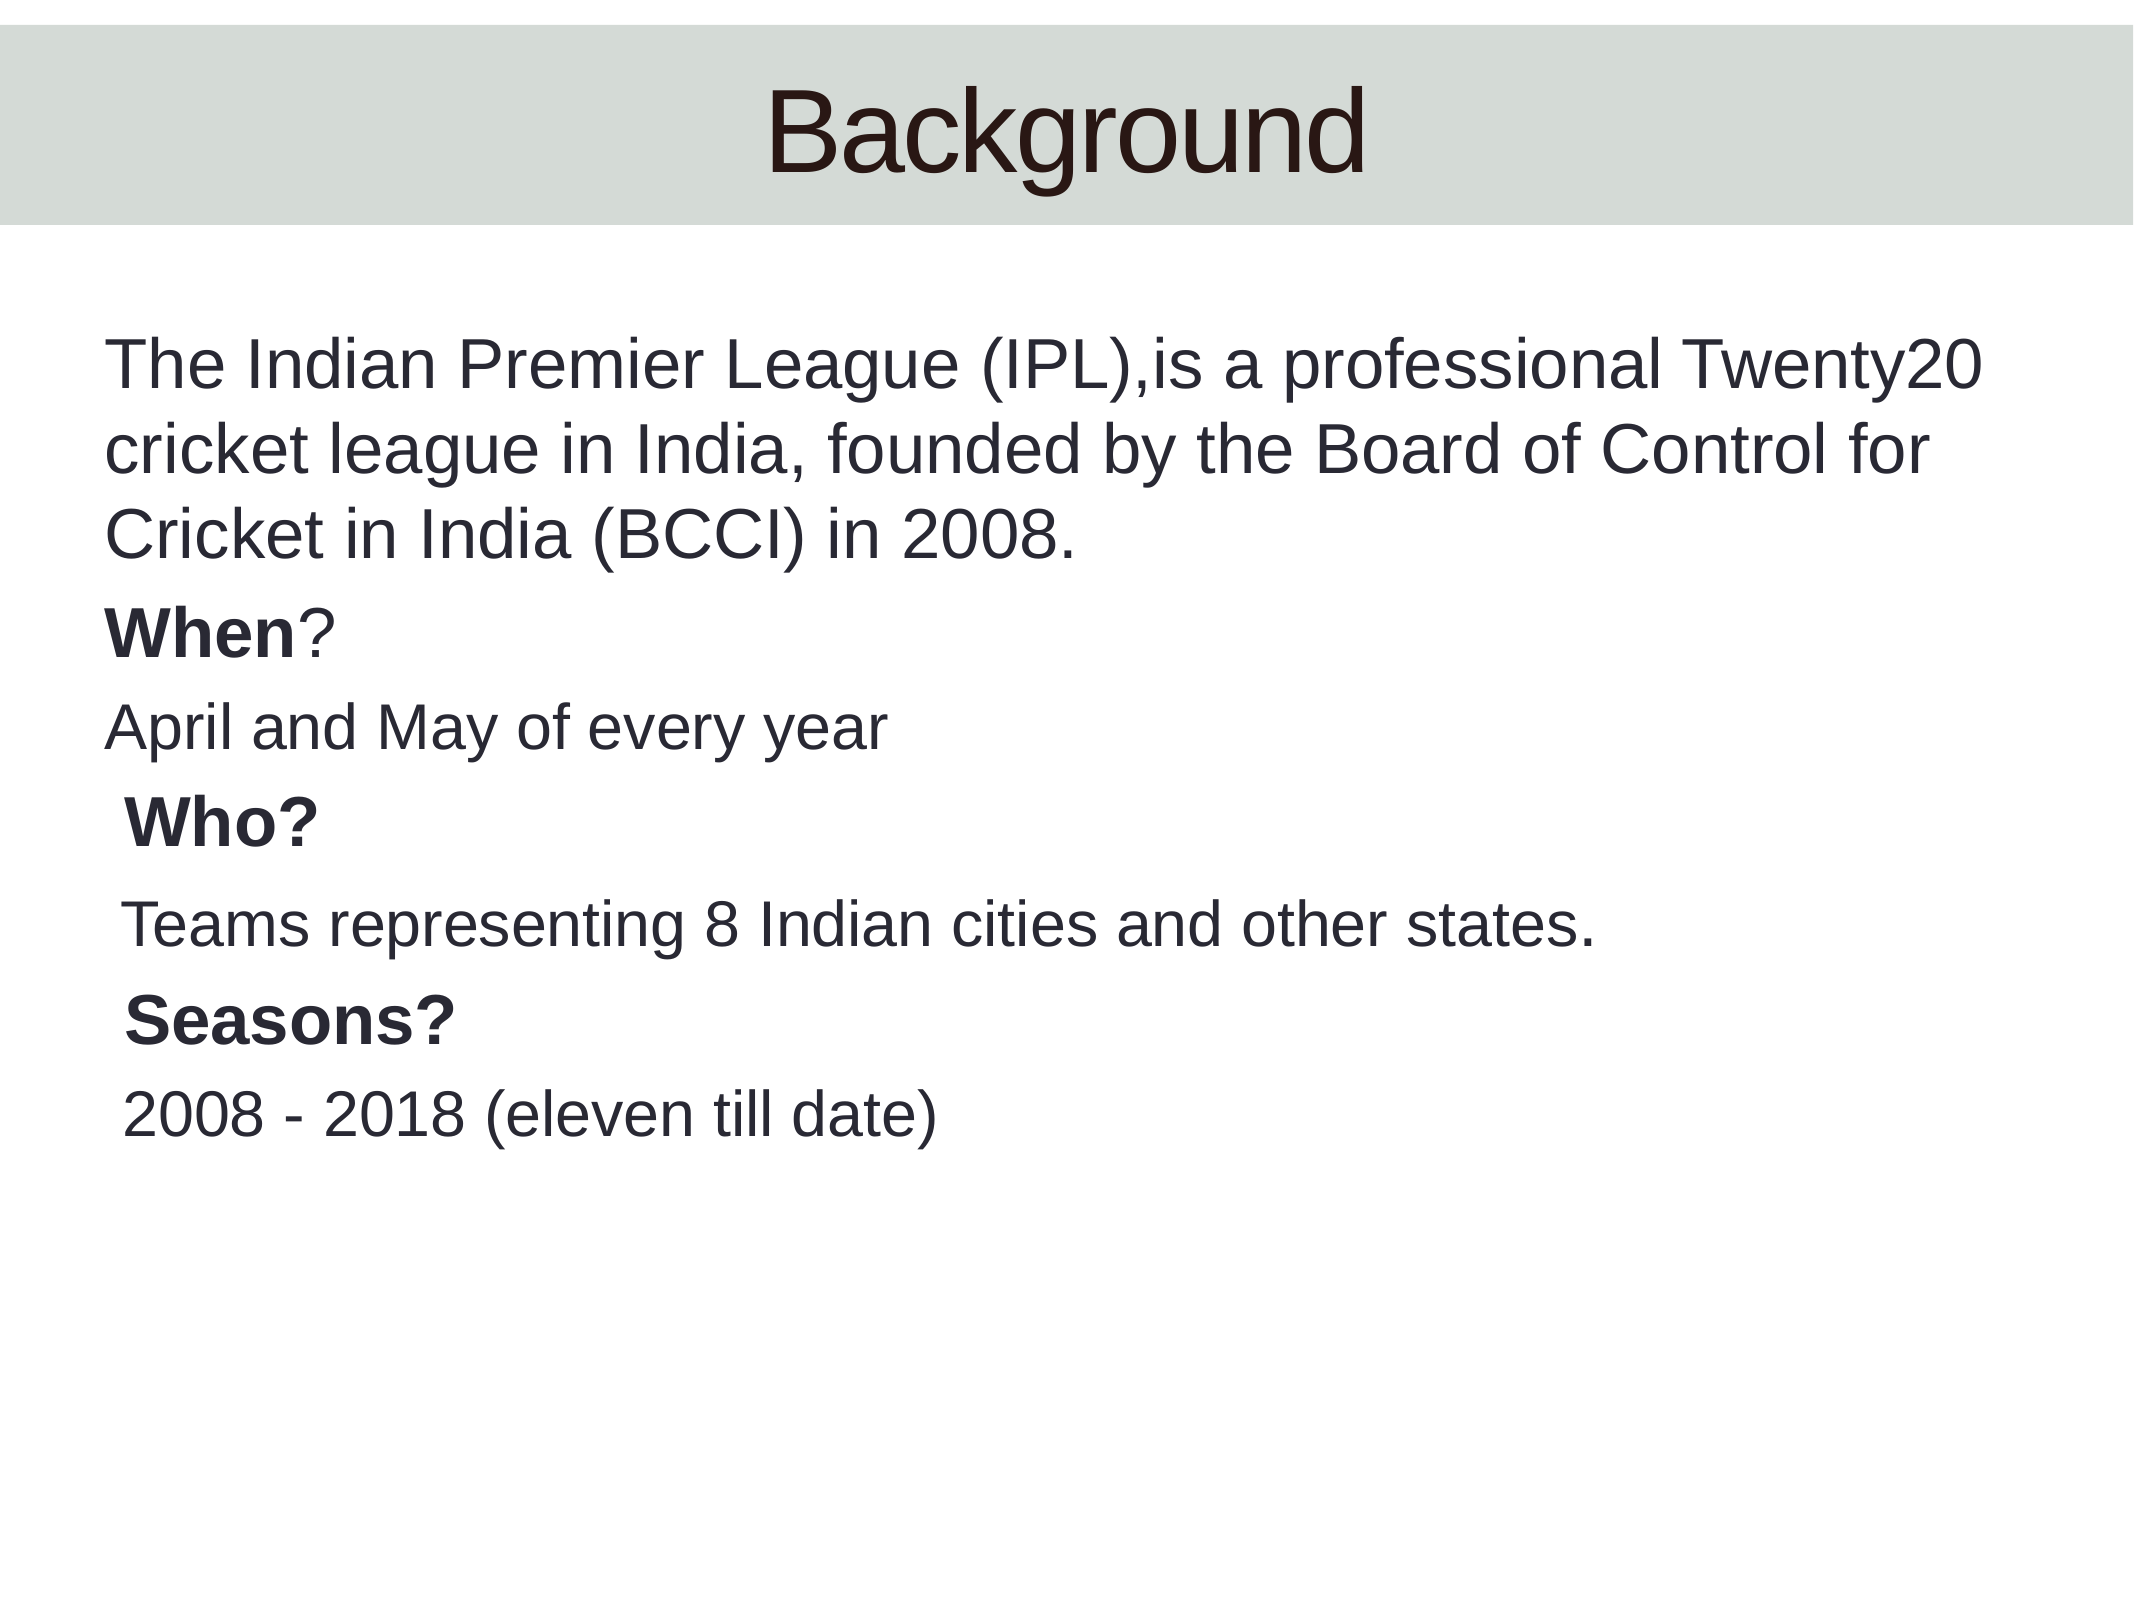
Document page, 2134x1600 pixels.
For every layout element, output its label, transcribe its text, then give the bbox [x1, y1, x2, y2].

list The Indian Premier League (IPL),is a professional Twenty20 cricket league in India, founded by the Board of Control for Cricket in India (BCCI) in 2008. When? April and May of every year Who? Teams representing 8 Indian cities and other states. Seasons? 2008 - 2018 (eleven till date) [83, 225, 2050, 1392]
title Background [0, 24, 2134, 225]
